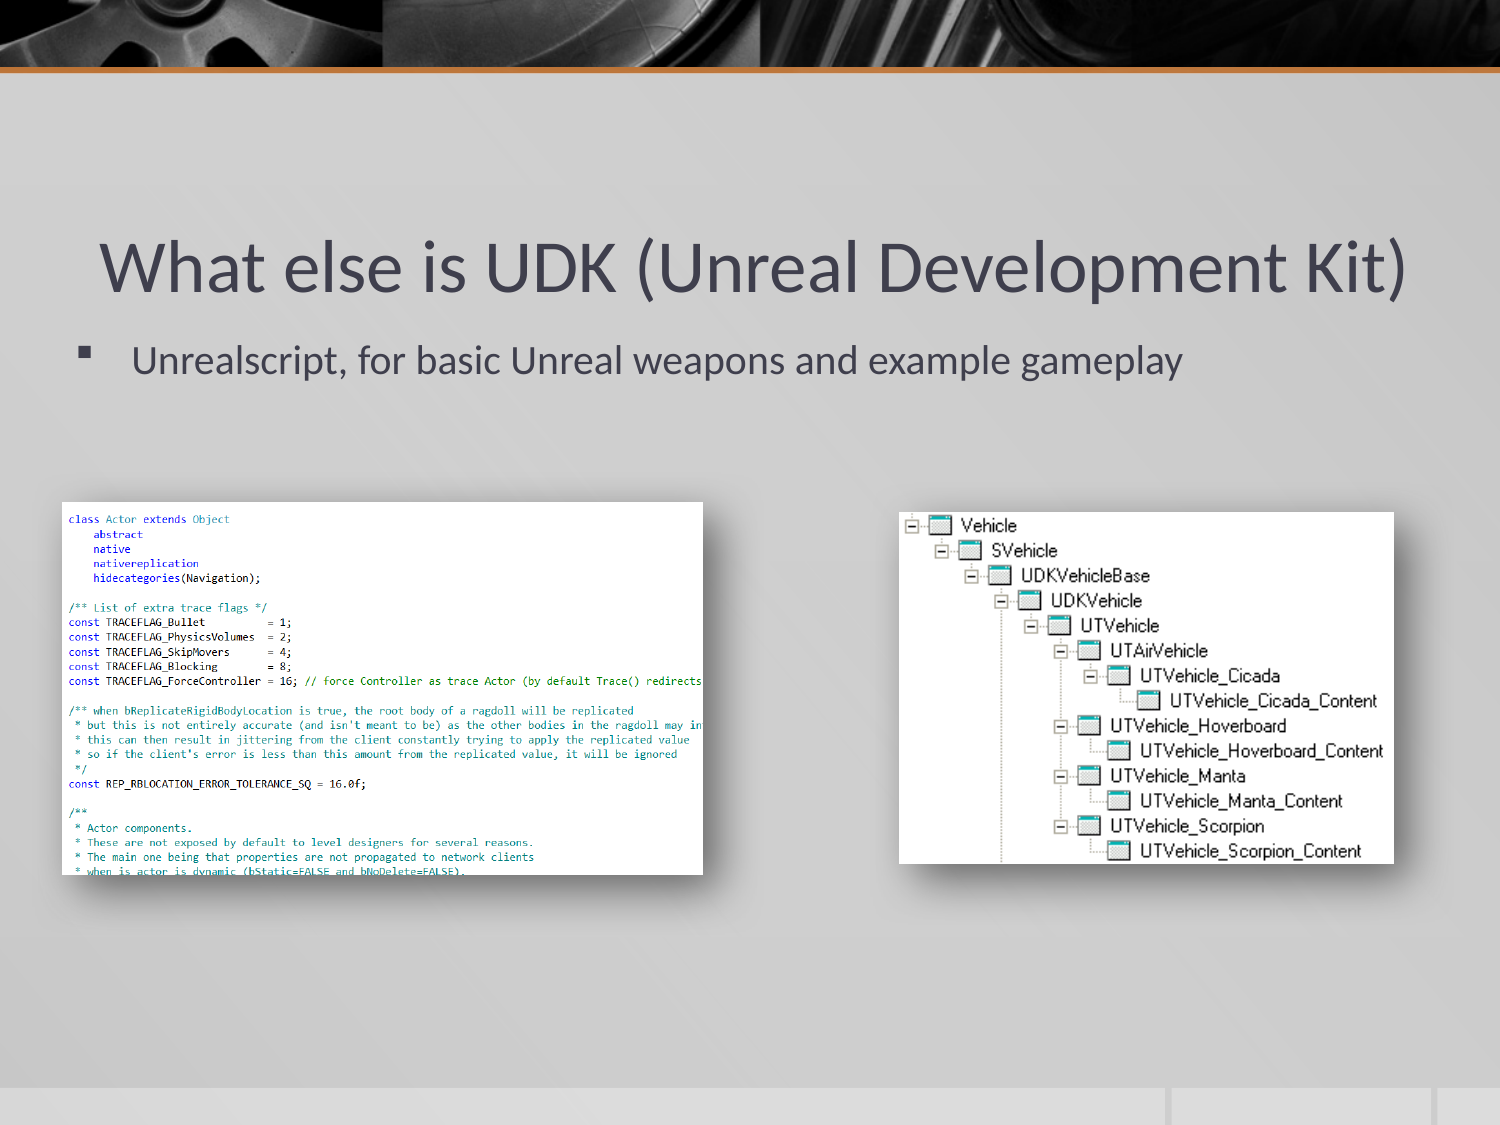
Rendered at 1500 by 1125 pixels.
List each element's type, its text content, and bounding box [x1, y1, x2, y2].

picture [62, 502, 703, 875]
list Unrealscript, for basic Unreal weapons and example gameplay [75, 324, 1425, 463]
picture [0, 0, 1500, 67]
picture [899, 512, 1394, 865]
text_box What else is UDK (Unreal Development Kit) [99, 187, 1450, 338]
